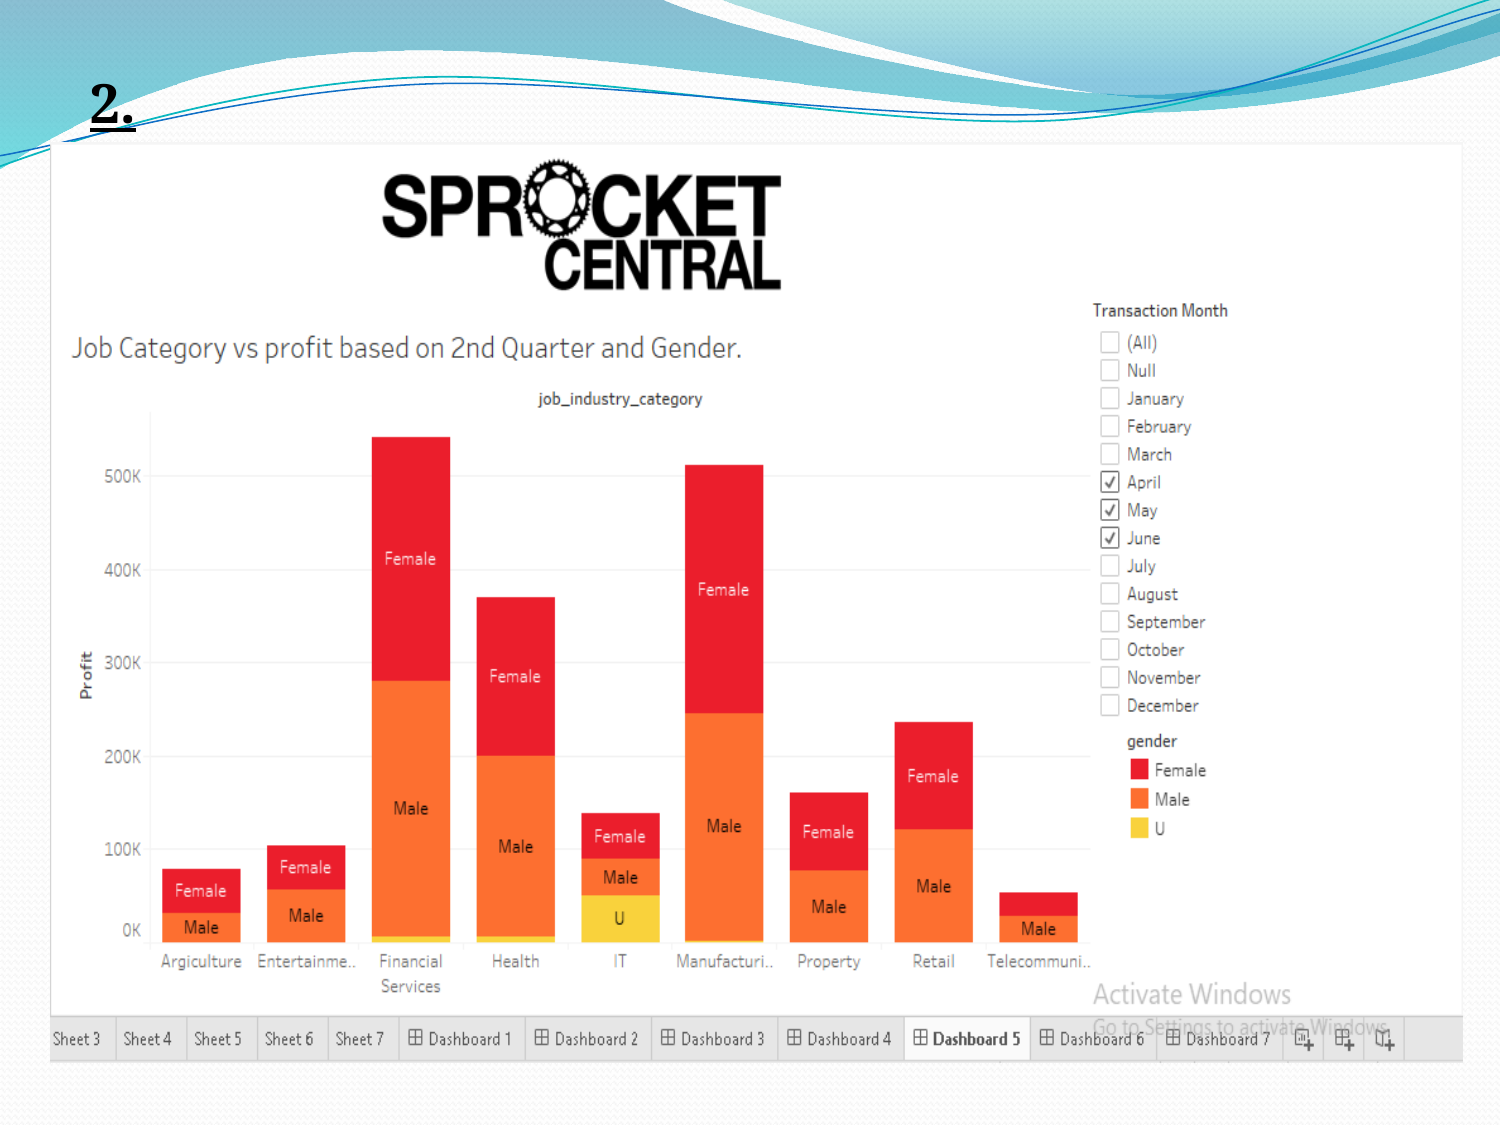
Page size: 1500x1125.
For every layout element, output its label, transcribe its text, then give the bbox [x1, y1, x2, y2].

picture [49, 141, 1463, 1063]
list 2. [75, 62, 1425, 141]
